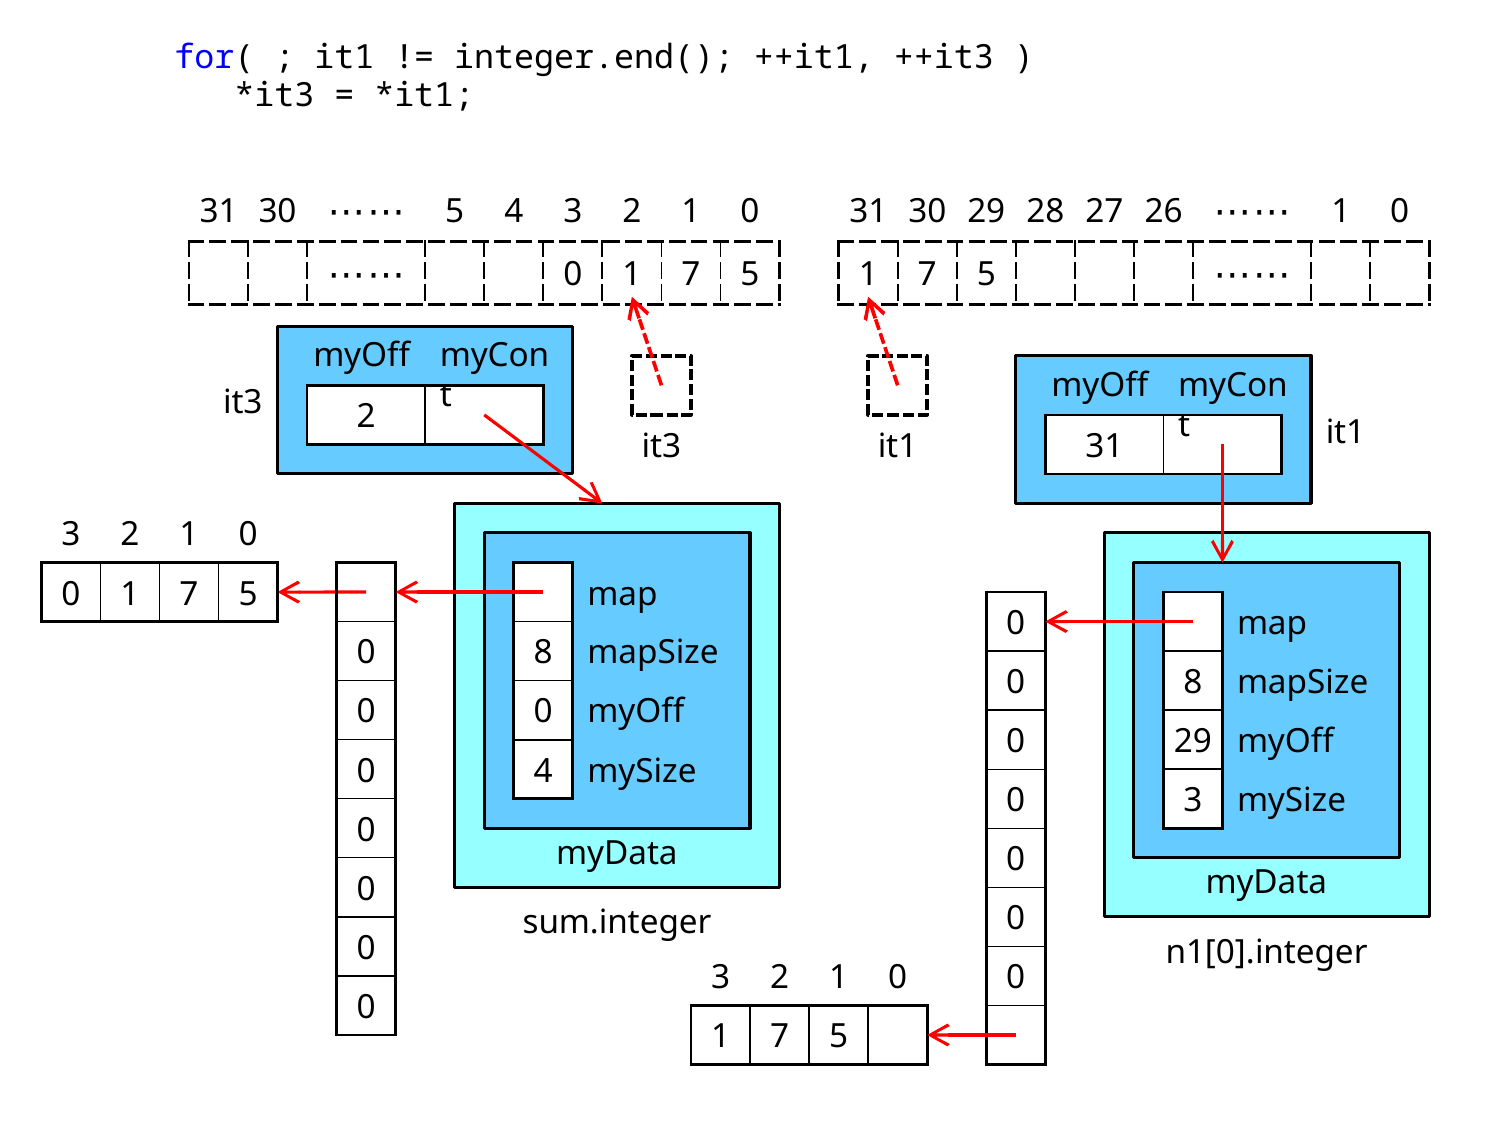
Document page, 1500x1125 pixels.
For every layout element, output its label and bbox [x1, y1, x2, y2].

text_box [927, 1023, 1016, 1047]
table_cell [988, 1006, 1044, 1063]
table_header [189, 179, 780, 242]
table_cell [988, 947, 1044, 1005]
table_cell [160, 564, 218, 620]
table_cell [839, 242, 1429, 304]
table_cell [338, 918, 394, 975]
table_header [308, 387, 424, 443]
table_cell [1165, 652, 1221, 709]
table_cell [751, 1007, 808, 1063]
table_header [338, 564, 394, 621]
table_cell [189, 242, 780, 304]
text_box [602, 296, 721, 474]
table_cell [1224, 651, 1400, 828]
table_cell [338, 681, 394, 739]
table_cell [338, 799, 394, 857]
table_cell [1165, 711, 1221, 768]
text_box [188, 326, 780, 947]
table_header [839, 179, 1429, 242]
table_cell [988, 770, 1044, 828]
table_cell [692, 1007, 749, 1063]
table_cell [810, 1007, 867, 1063]
table_cell [101, 564, 159, 620]
table_header [1224, 592, 1400, 651]
table_header [41, 503, 278, 561]
table_cell [515, 741, 571, 797]
table_cell [869, 1007, 926, 1063]
table_header [691, 946, 927, 1004]
table_cell [338, 858, 394, 916]
table_cell [515, 622, 571, 680]
table_cell [988, 711, 1044, 769]
table_cell [988, 829, 1044, 887]
text_box [279, 580, 335, 604]
table_cell [1165, 770, 1221, 827]
table_cell [515, 681, 571, 739]
text_box [1015, 355, 1430, 976]
table_header [426, 387, 542, 443]
table_header [1165, 593, 1221, 650]
table_cell [43, 564, 100, 620]
text_box [838, 296, 957, 474]
table_header [574, 563, 750, 622]
table_cell [338, 622, 394, 680]
table_header [988, 593, 1044, 650]
table_cell [219, 564, 276, 620]
table_cell [338, 740, 394, 798]
table_header [515, 564, 571, 621]
table_cell [988, 652, 1044, 709]
table_header [1164, 416, 1280, 473]
list [159, 31, 1164, 120]
table_cell [988, 888, 1044, 946]
table_cell [574, 622, 750, 799]
table_header [1047, 416, 1163, 473]
table_cell [338, 977, 394, 1034]
